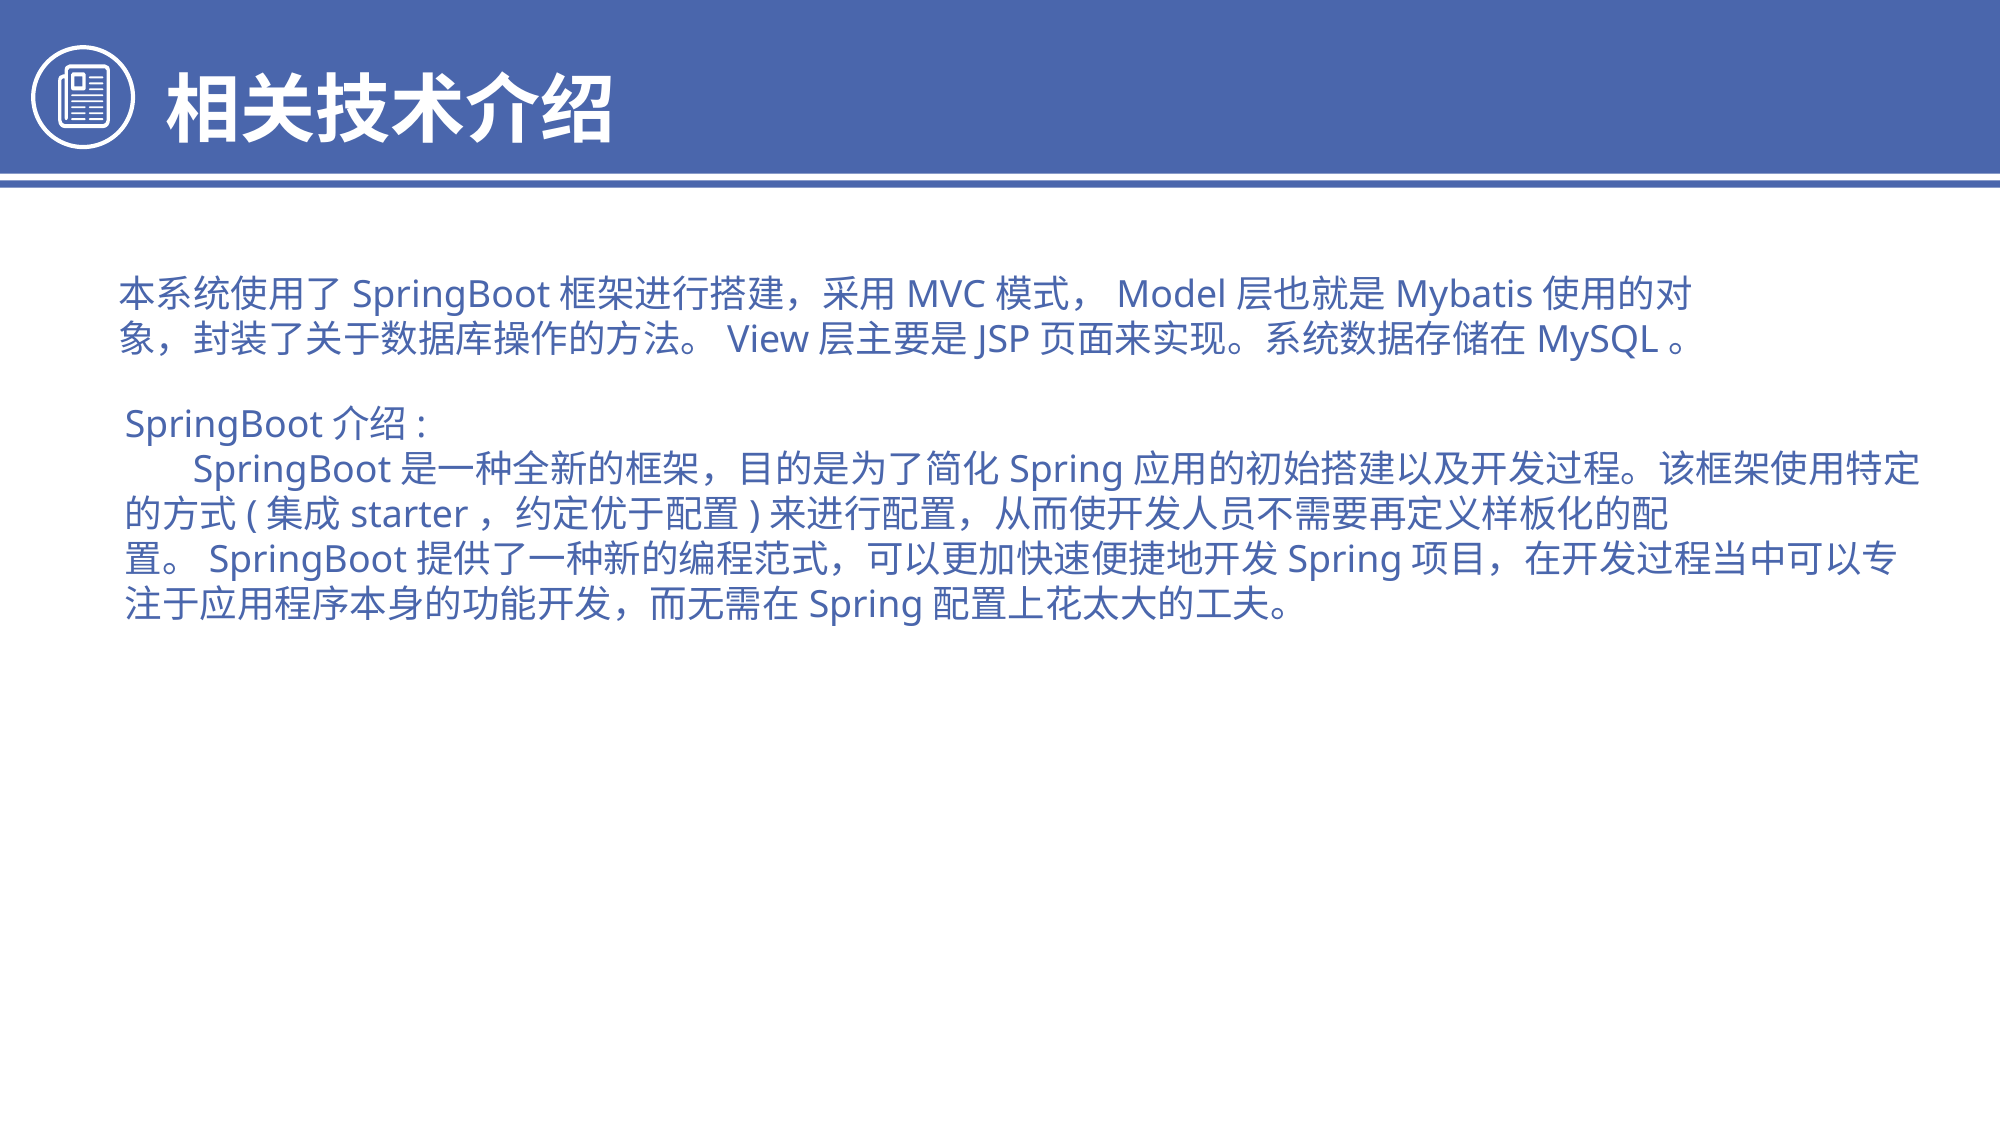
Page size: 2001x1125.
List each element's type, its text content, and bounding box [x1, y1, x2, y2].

text_box 相关技术介绍 [150, 9, 1309, 160]
text_box SpringBoot介绍: SpringBoot是一种全新的框架，目的是为了简化Spring应用的初始搭建以及开发过程。该框架使用特定的方式(集成starter，约定优于配置)来进行配置，从而使开发人员不需要再定义样板化的配置。SpringBoot提供了一种新的编程范式，可以更加快速便捷地开发Spring项目，在开发过程当中可以专注于应用程序本身的功能开发，而无需在Spring配置上花太大的工夫。 [109, 392, 1946, 633]
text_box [33, 47, 133, 148]
text_box 本系统使用了SpringBoot框架进行搭建，采用MVC模式，Model层也就是Mybatis使用的对象，封装了关于数据库操作的方法。View层主要是JSP页面来实现。系统数据存储在MySQL。 [103, 262, 1737, 368]
text_box [0, 179, 2000, 189]
text_box [0, 0, 2000, 175]
